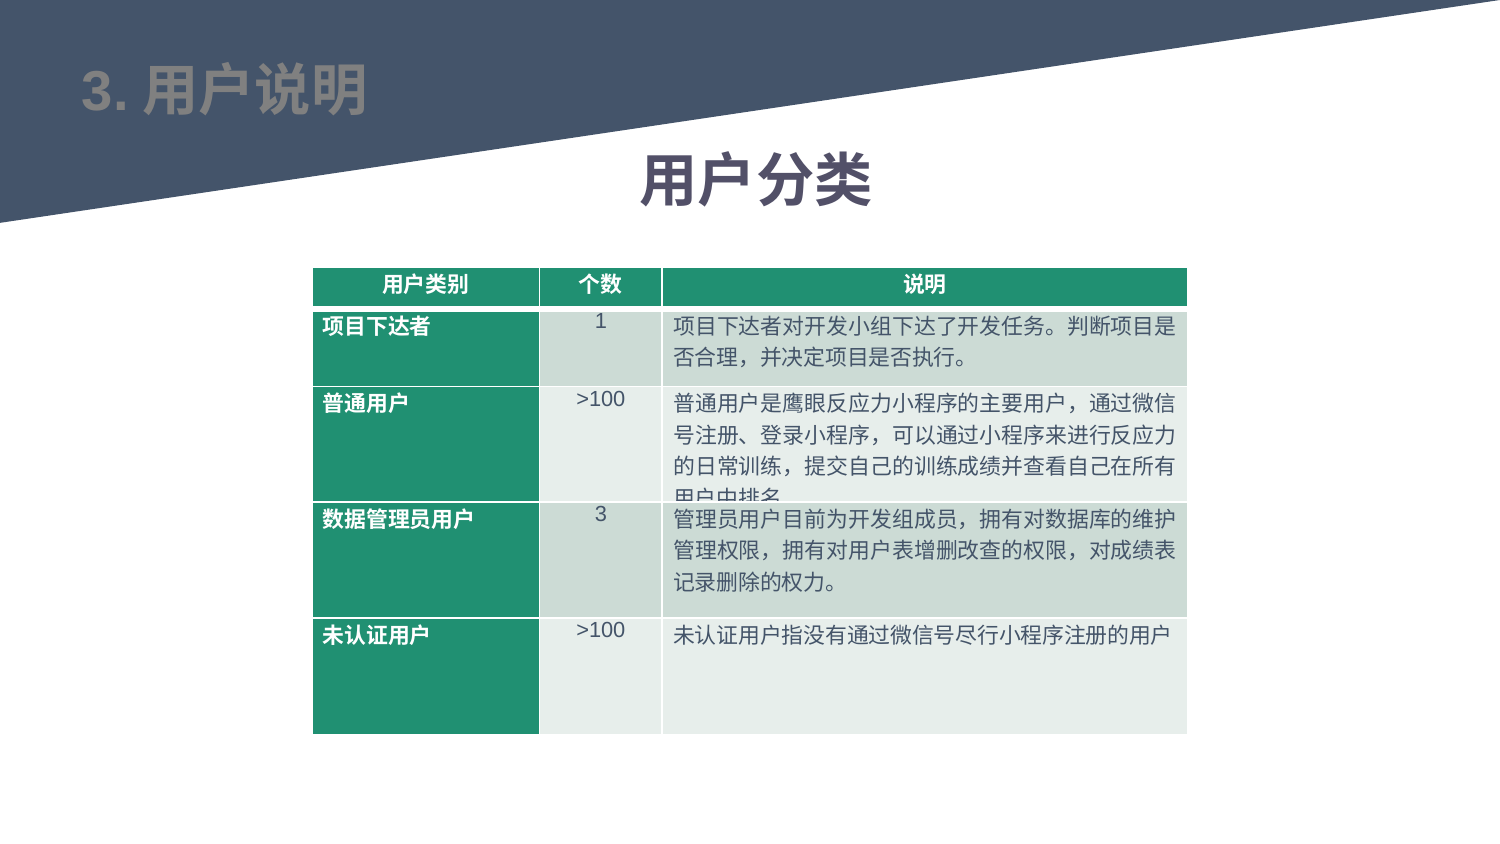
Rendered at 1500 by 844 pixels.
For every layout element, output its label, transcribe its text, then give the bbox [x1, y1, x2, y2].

table_cell 未认证用户 [313, 619, 539, 734]
table_cell 项目下达者 [313, 312, 539, 386]
table_cell 1 [540, 312, 661, 386]
table_cell >100 [540, 387, 661, 501]
table_cell 未认证用户指没有通过微信号尽行小程序注册的用户 [663, 619, 1187, 734]
table_header 个数 [540, 268, 661, 306]
table_cell 普通用户是鹰眼反应力小程序的主要用户，通过微信号注册、登录小程序，可以通过小程序来进行反应力的日常训练，提交自己的训练成绩并查看自己在所有用户中排名 [663, 387, 1187, 501]
table_cell 项目下达者对开发小组下达了开发任务。判断项目是否合理，并决定项目是否执行。 [663, 312, 1187, 386]
table_header 说明 [663, 268, 1187, 306]
text_box 用户分类 [624, 136, 913, 221]
table_header 用户类别 [313, 268, 539, 306]
text_box [0, 0, 1500, 223]
table_cell 普通用户 [313, 387, 539, 501]
table_cell 管理员用户目前为开发组成员，拥有对数据库的维护管理权限，拥有对用户表增删改查的权限，对成绩表记录删除的权力。 [663, 503, 1187, 617]
text_box 3.用户说明 [0, 46, 526, 130]
table_cell 数据管理员用户 [313, 503, 539, 617]
table_cell 3 [540, 503, 661, 617]
table_cell >100 [540, 619, 661, 734]
